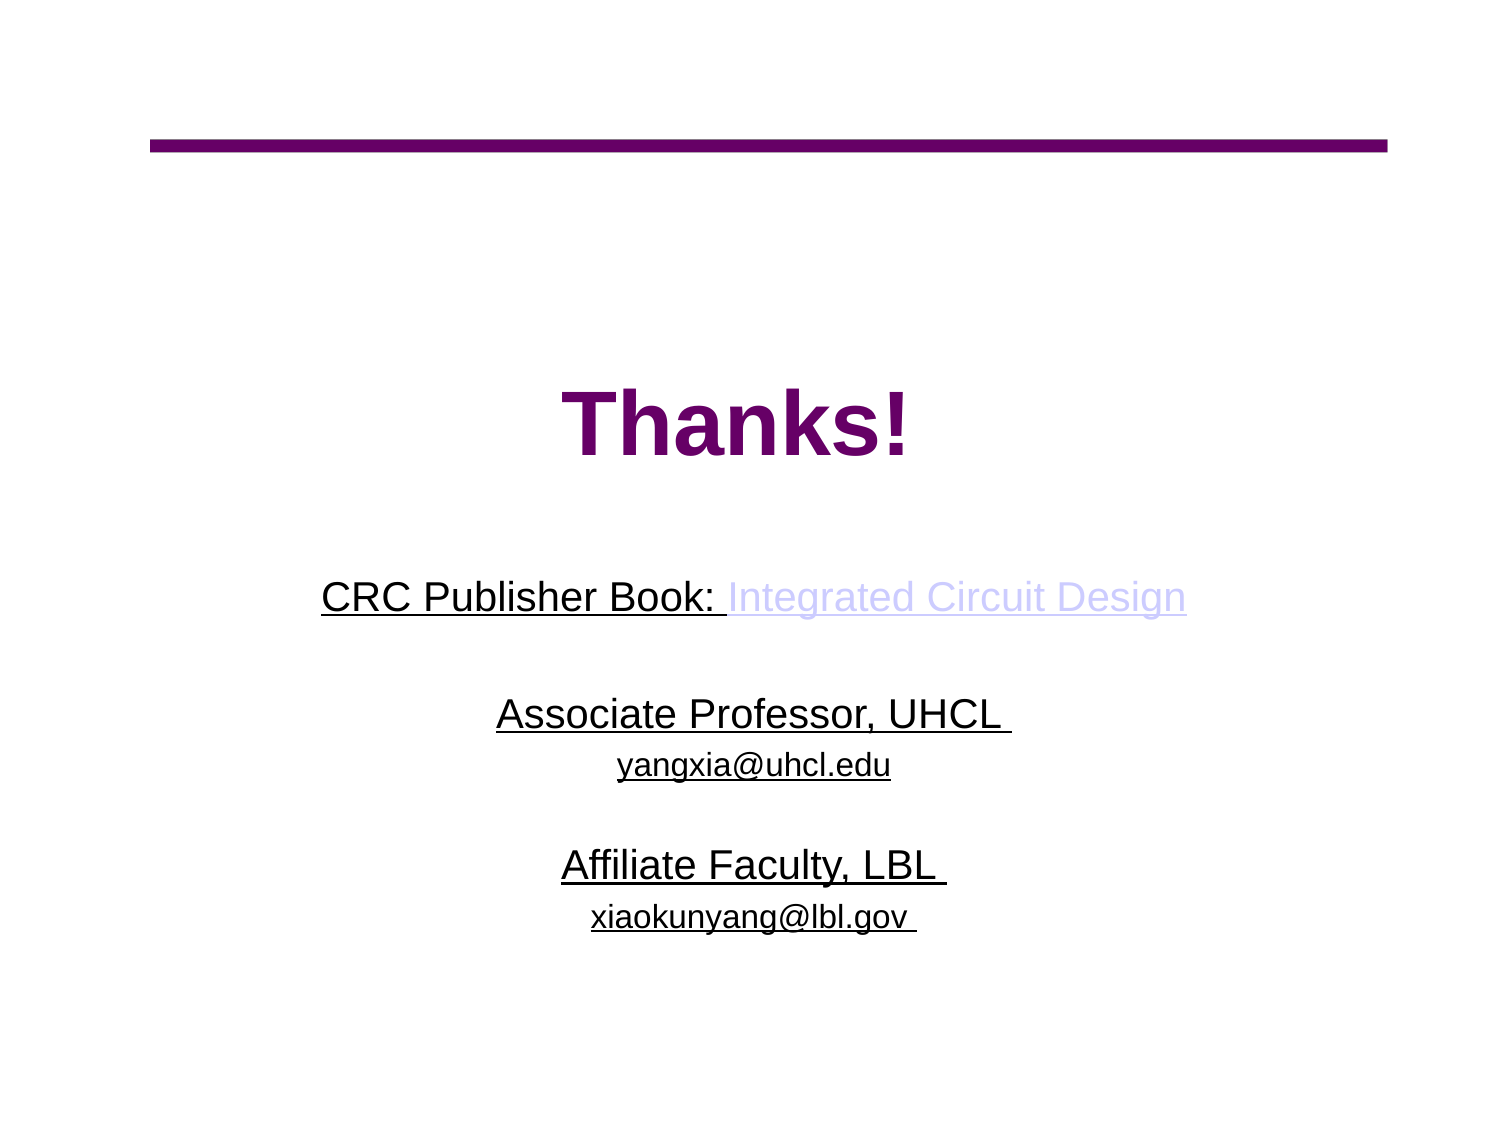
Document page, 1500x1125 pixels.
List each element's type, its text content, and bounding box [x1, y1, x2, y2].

title Thanks! [187, 184, 1313, 481]
subtitle CRC Publisher Book: Integrated Circuit Design Associate Professor, UHCL yangxia@uhcl.edu Affiliate Faculty, LBL xiaokunyang@lbl.gov [61, 562, 1447, 1014]
